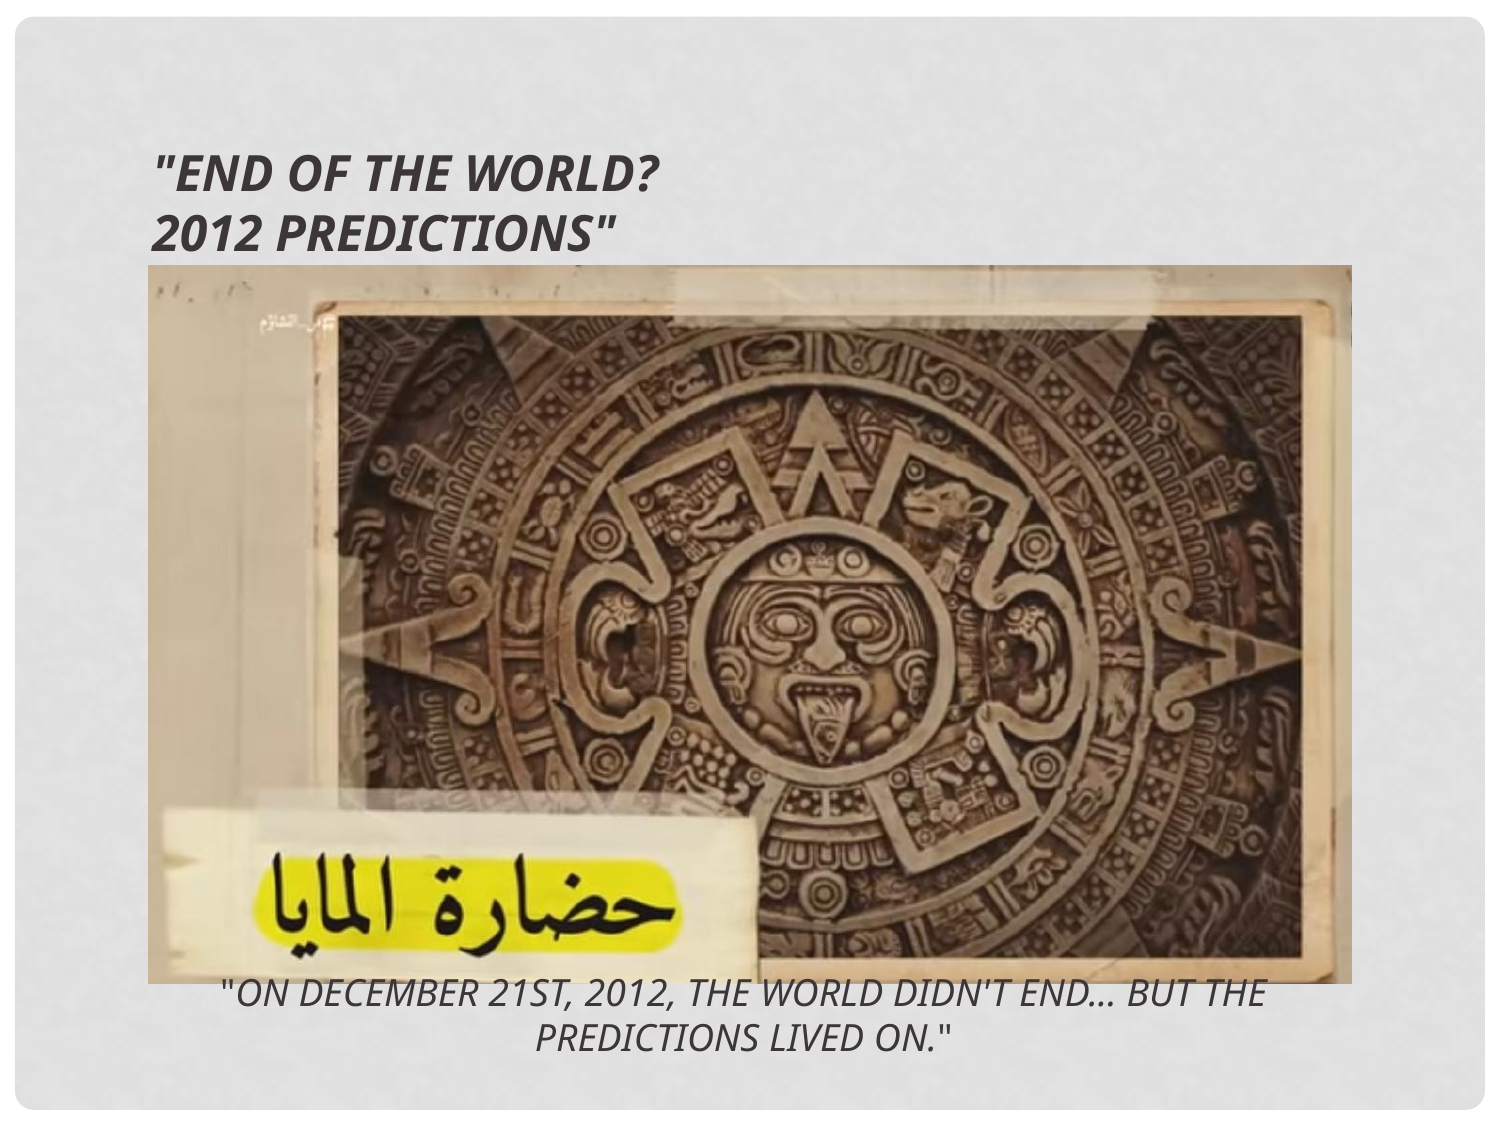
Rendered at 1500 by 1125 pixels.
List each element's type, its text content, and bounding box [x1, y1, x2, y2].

text_box "On December 21st, 2012, the world didn't end... but the predictions lived on." [137, 962, 1350, 1066]
text_box "End of the World? 2012 Predictions" [137, 149, 788, 254]
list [147, 265, 1352, 984]
